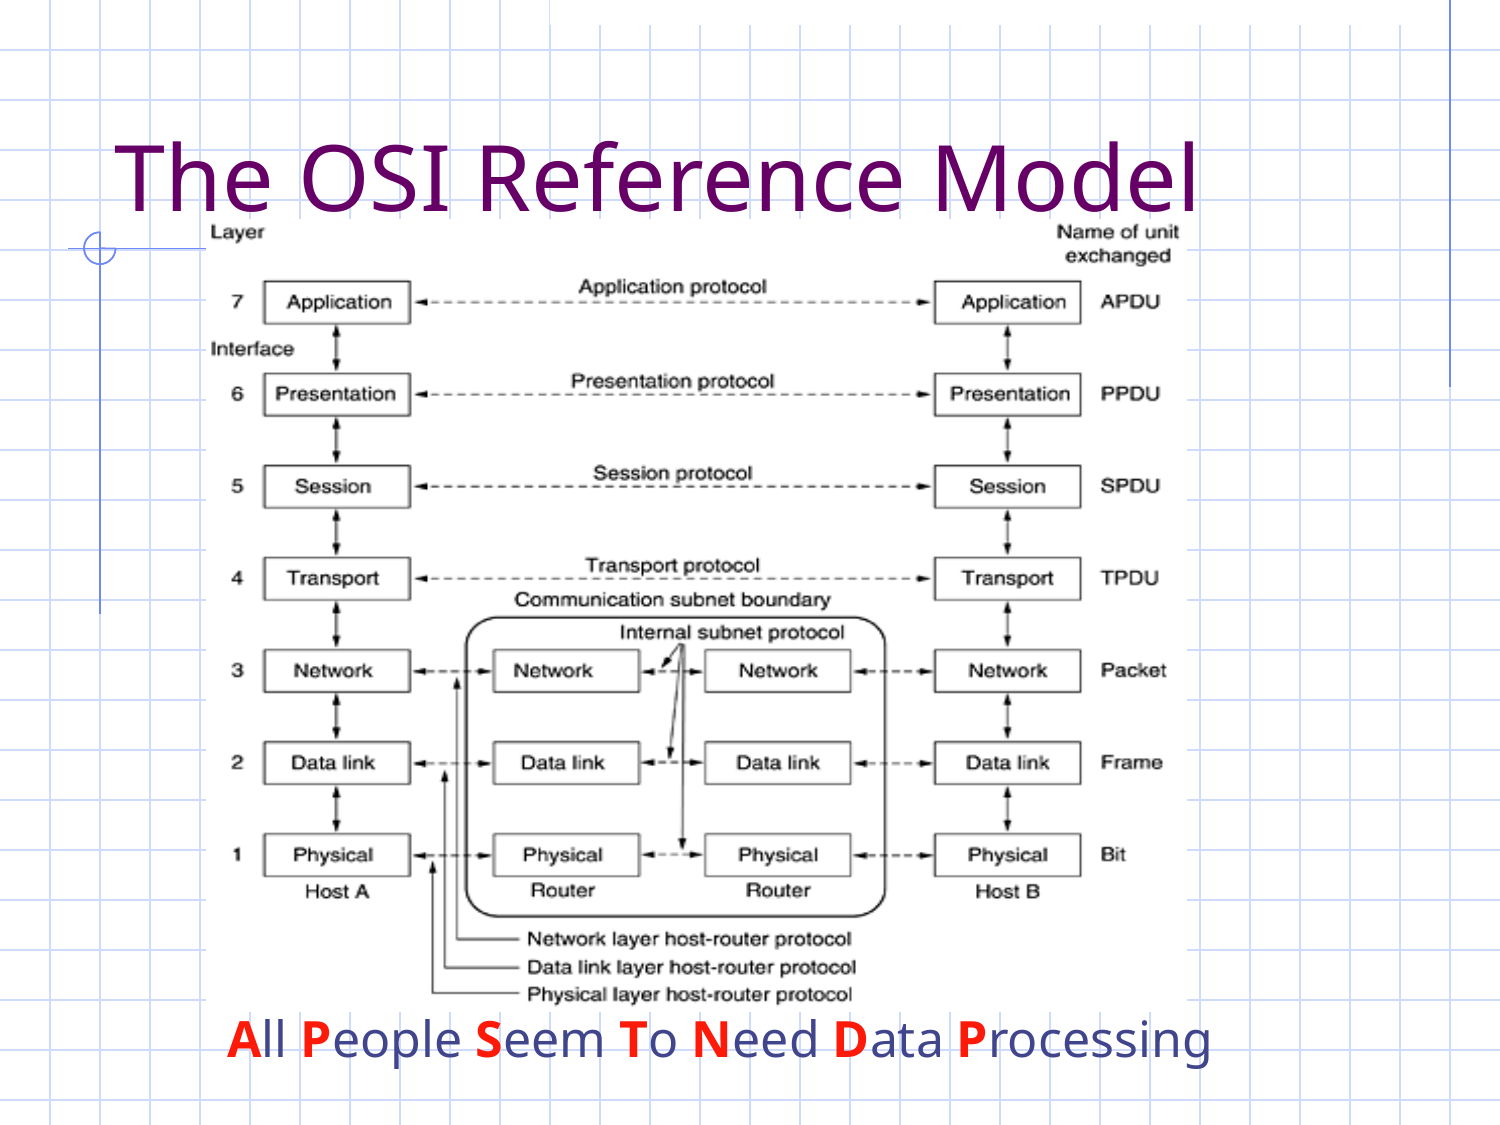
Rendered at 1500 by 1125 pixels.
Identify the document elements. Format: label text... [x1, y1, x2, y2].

title The OSI Reference Model [99, 50, 1375, 238]
text_box All People Seem To Need Data Processing [212, 999, 1263, 1075]
picture [206, 219, 1188, 1012]
